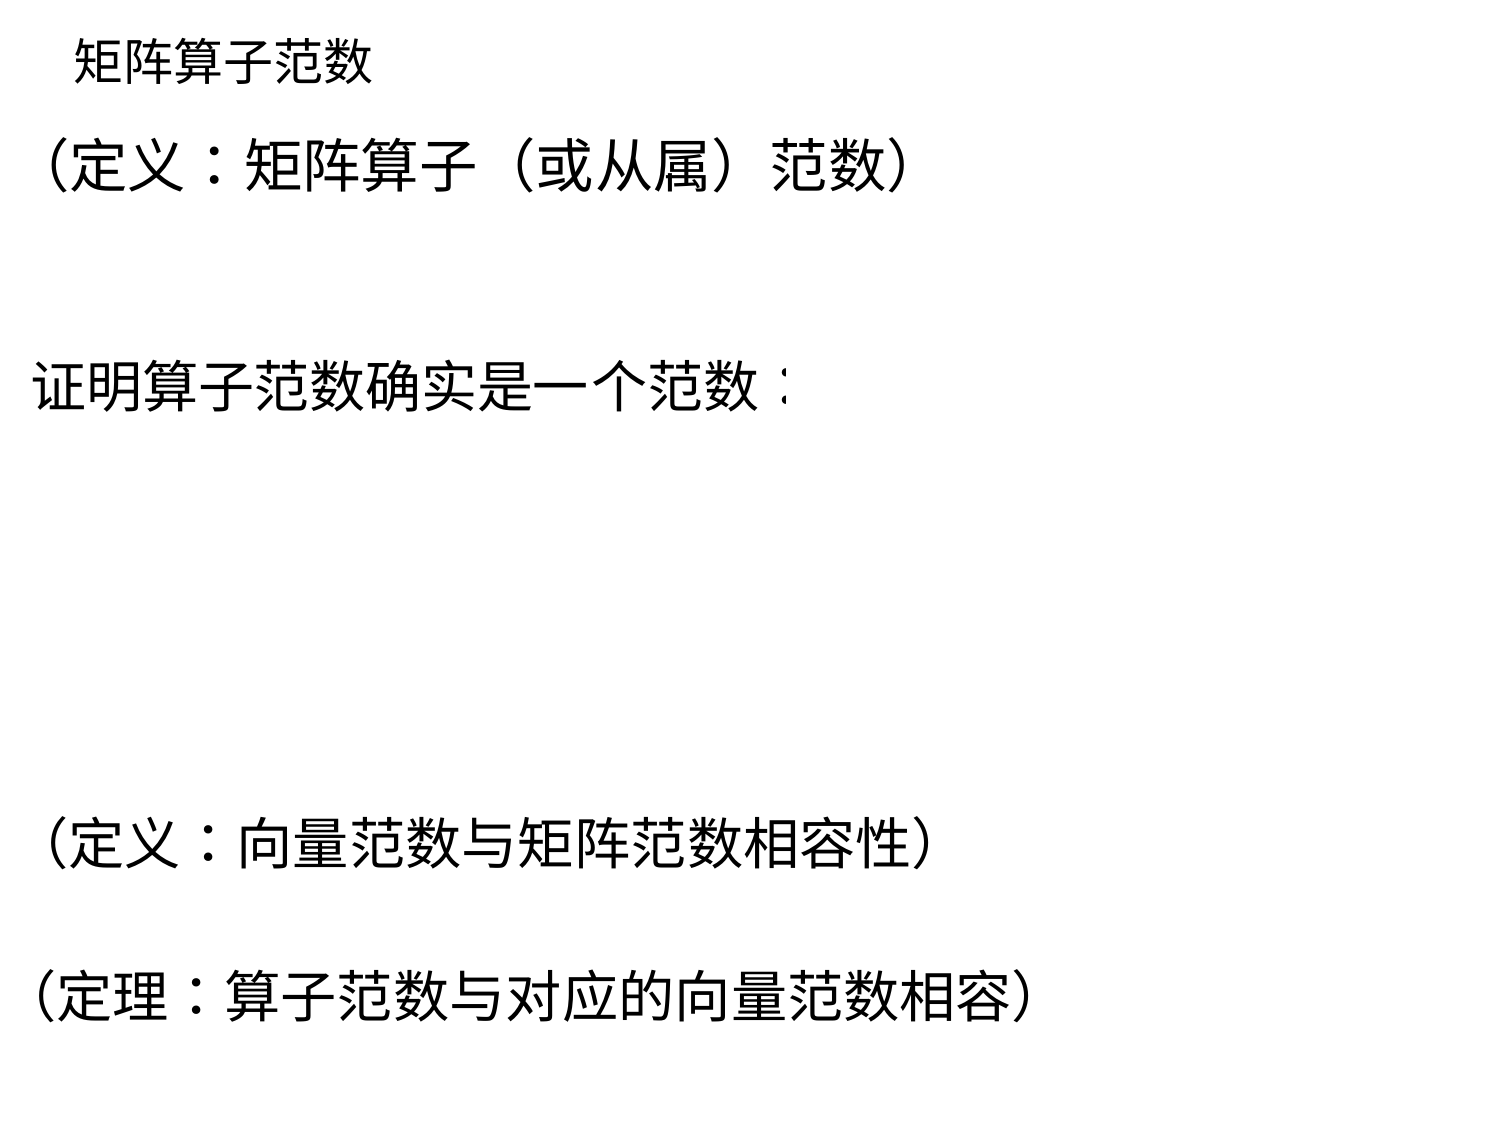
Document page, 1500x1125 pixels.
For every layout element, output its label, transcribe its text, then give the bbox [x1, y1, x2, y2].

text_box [34, 128, 926, 207]
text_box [34, 808, 950, 884]
text_box 矩阵算子范数 [58, 23, 903, 99]
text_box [23, 960, 1051, 1036]
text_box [23, 351, 786, 427]
